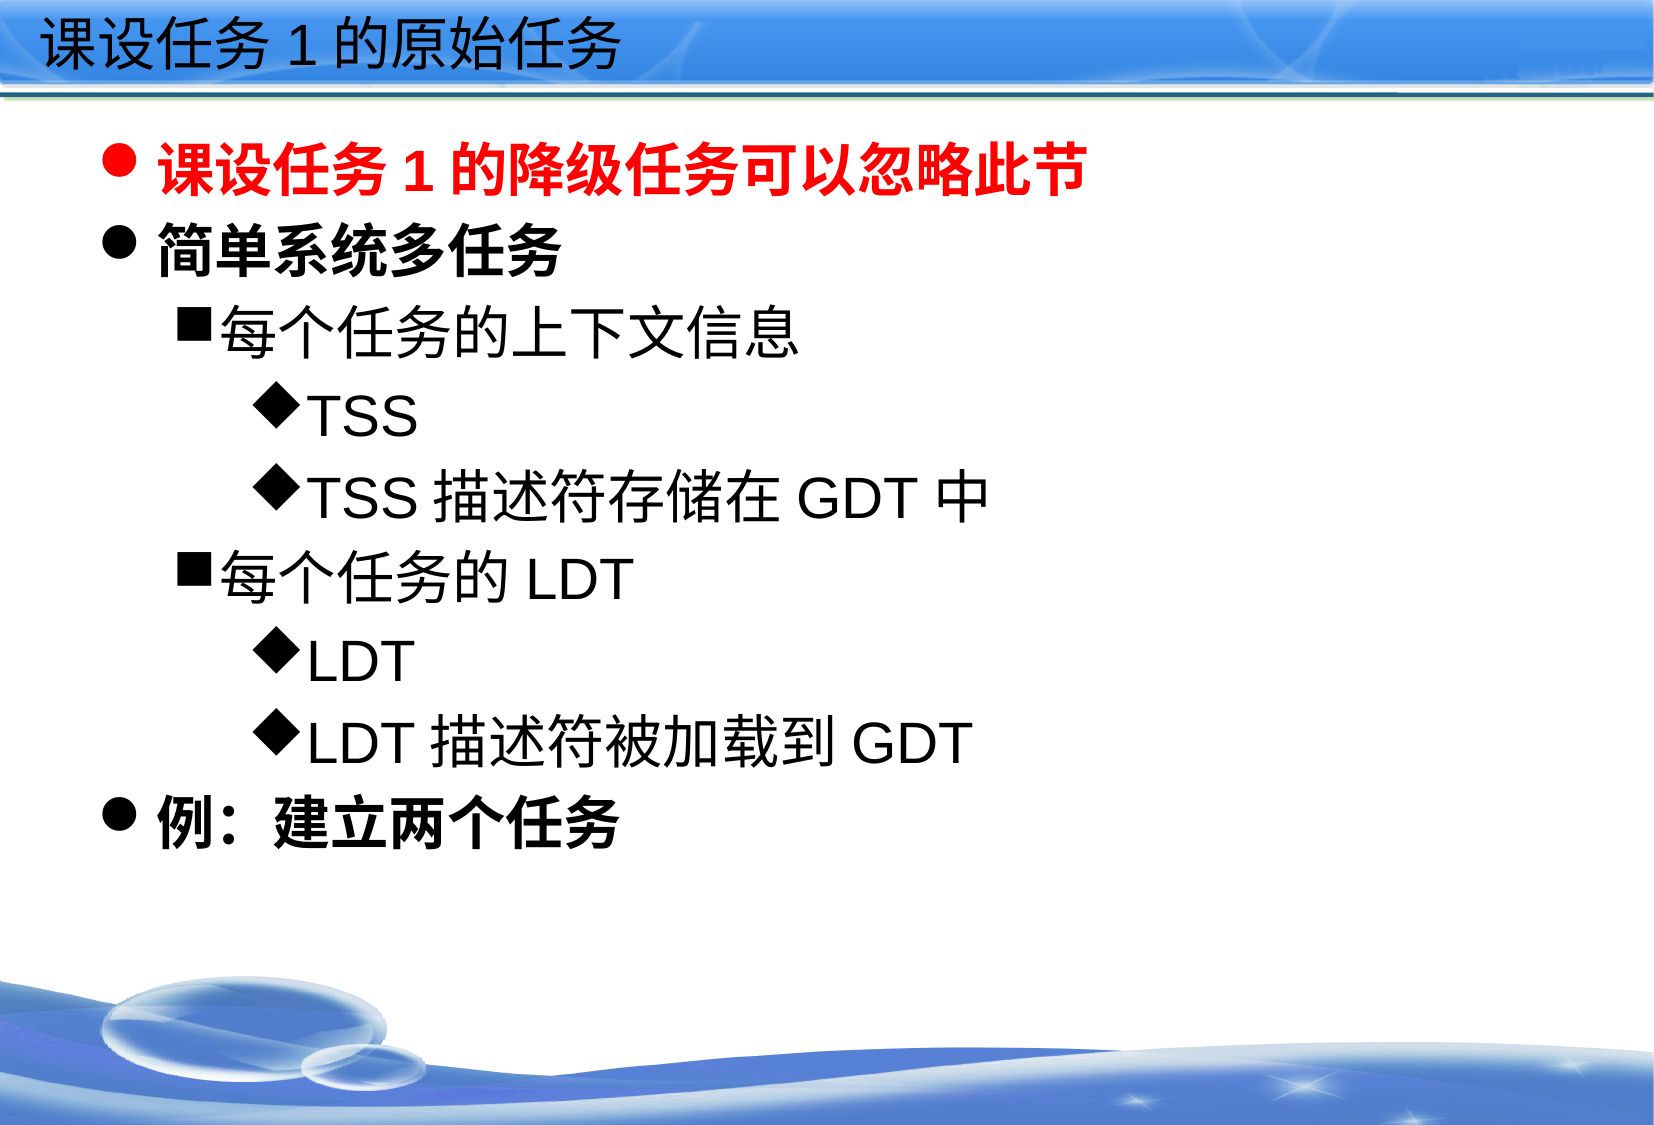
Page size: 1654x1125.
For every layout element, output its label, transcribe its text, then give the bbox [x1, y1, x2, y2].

list 课设任务1的降级任务可以忽略此节 简单系统多任务 每个任务的上下文信息 TSS TSS描述符存储在GDT中 每个任务的LDT LDT LDT描述符被加载到GDT 例：建立两个任务 [82, 125, 1572, 1006]
title 课设任务1的原始任务 [23, 0, 1430, 86]
picture [0, 976, 1654, 1125]
picture [0, 0, 1654, 88]
